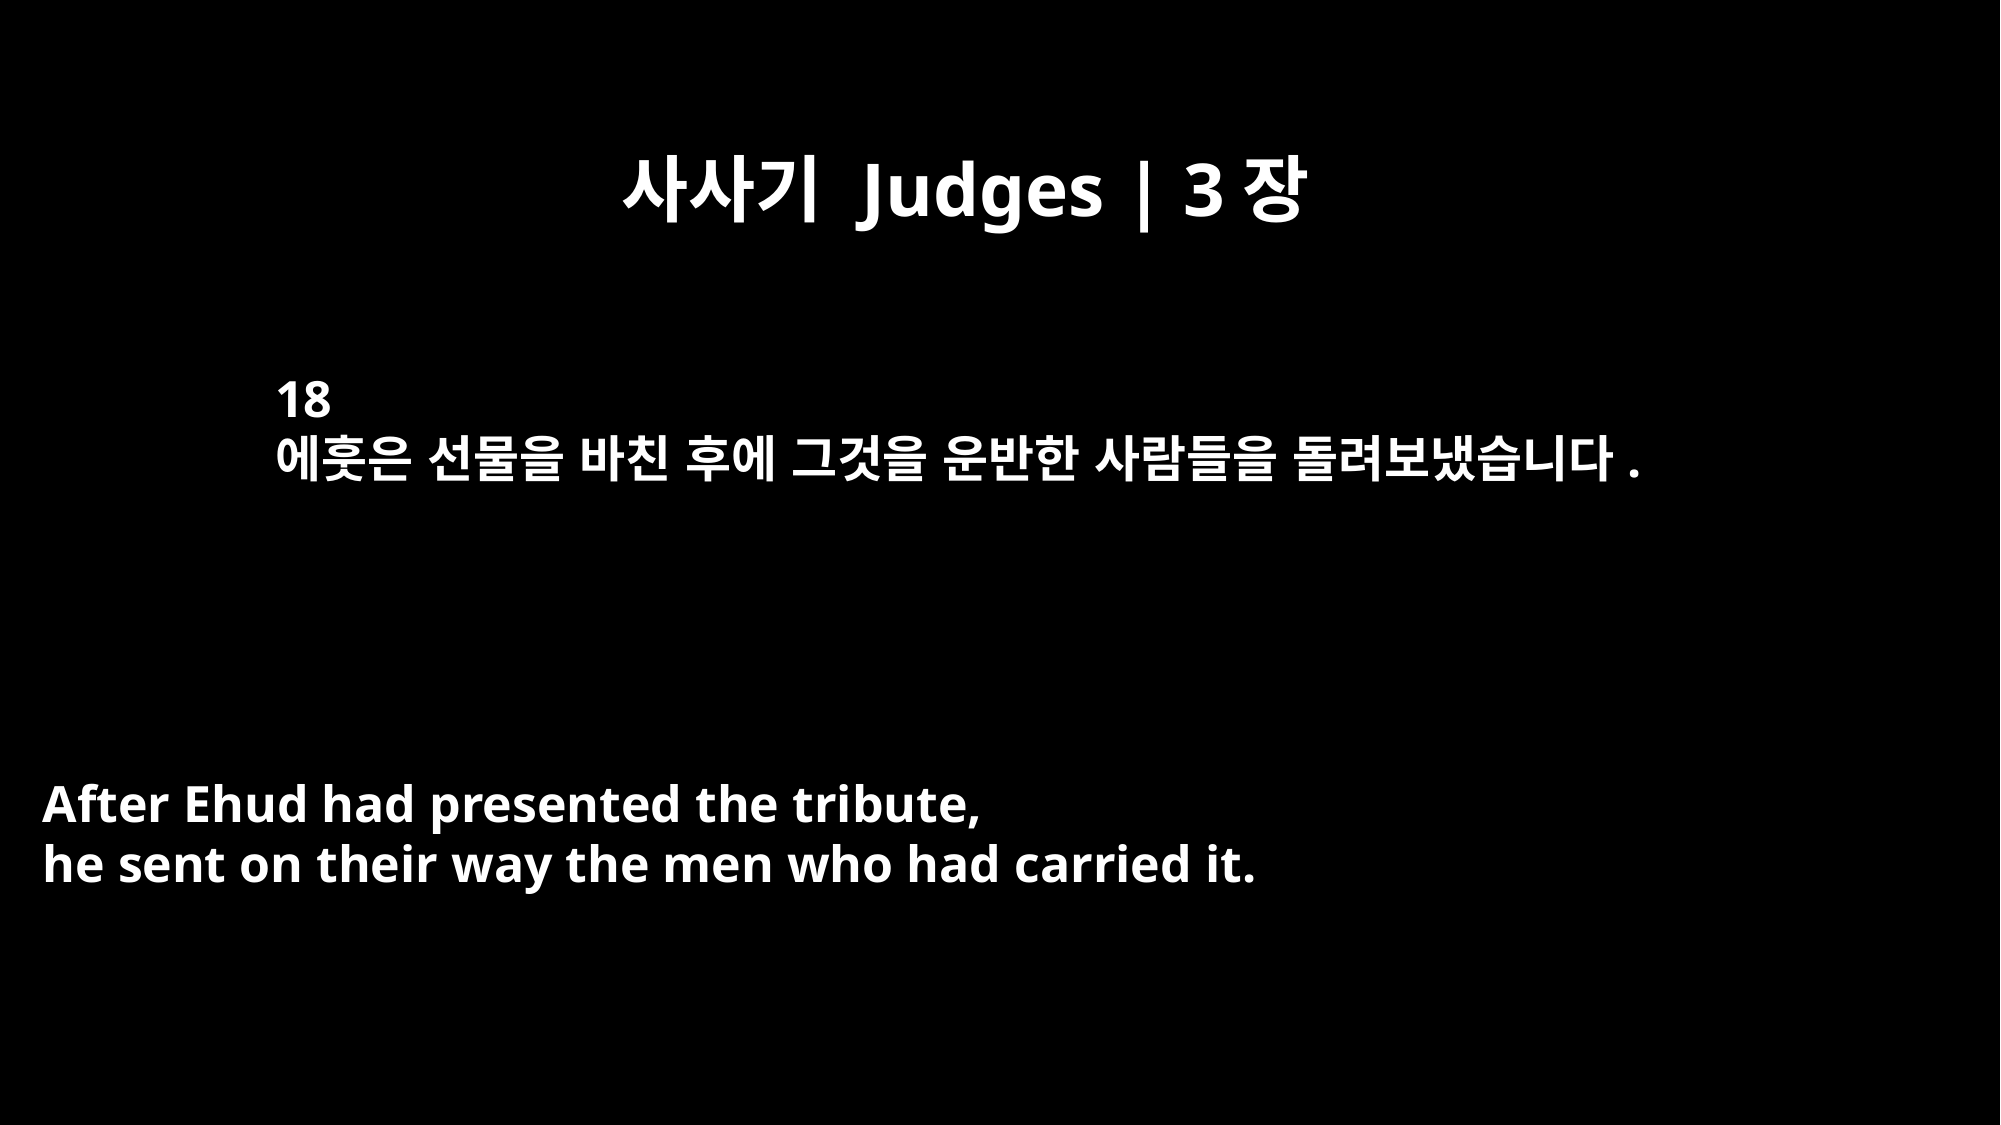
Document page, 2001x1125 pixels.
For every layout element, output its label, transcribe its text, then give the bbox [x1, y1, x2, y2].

text_box 18 에훗은 선물을 바친 후에 그것을 운반한 사람들을 돌려보냈습니다. [260, 359, 1657, 495]
text_box After Ehud had presented the tribute, he sent on their way the men who had carried it. [28, 764, 1272, 900]
text_box 사사기 Judges | 3장 [606, 136, 1326, 239]
